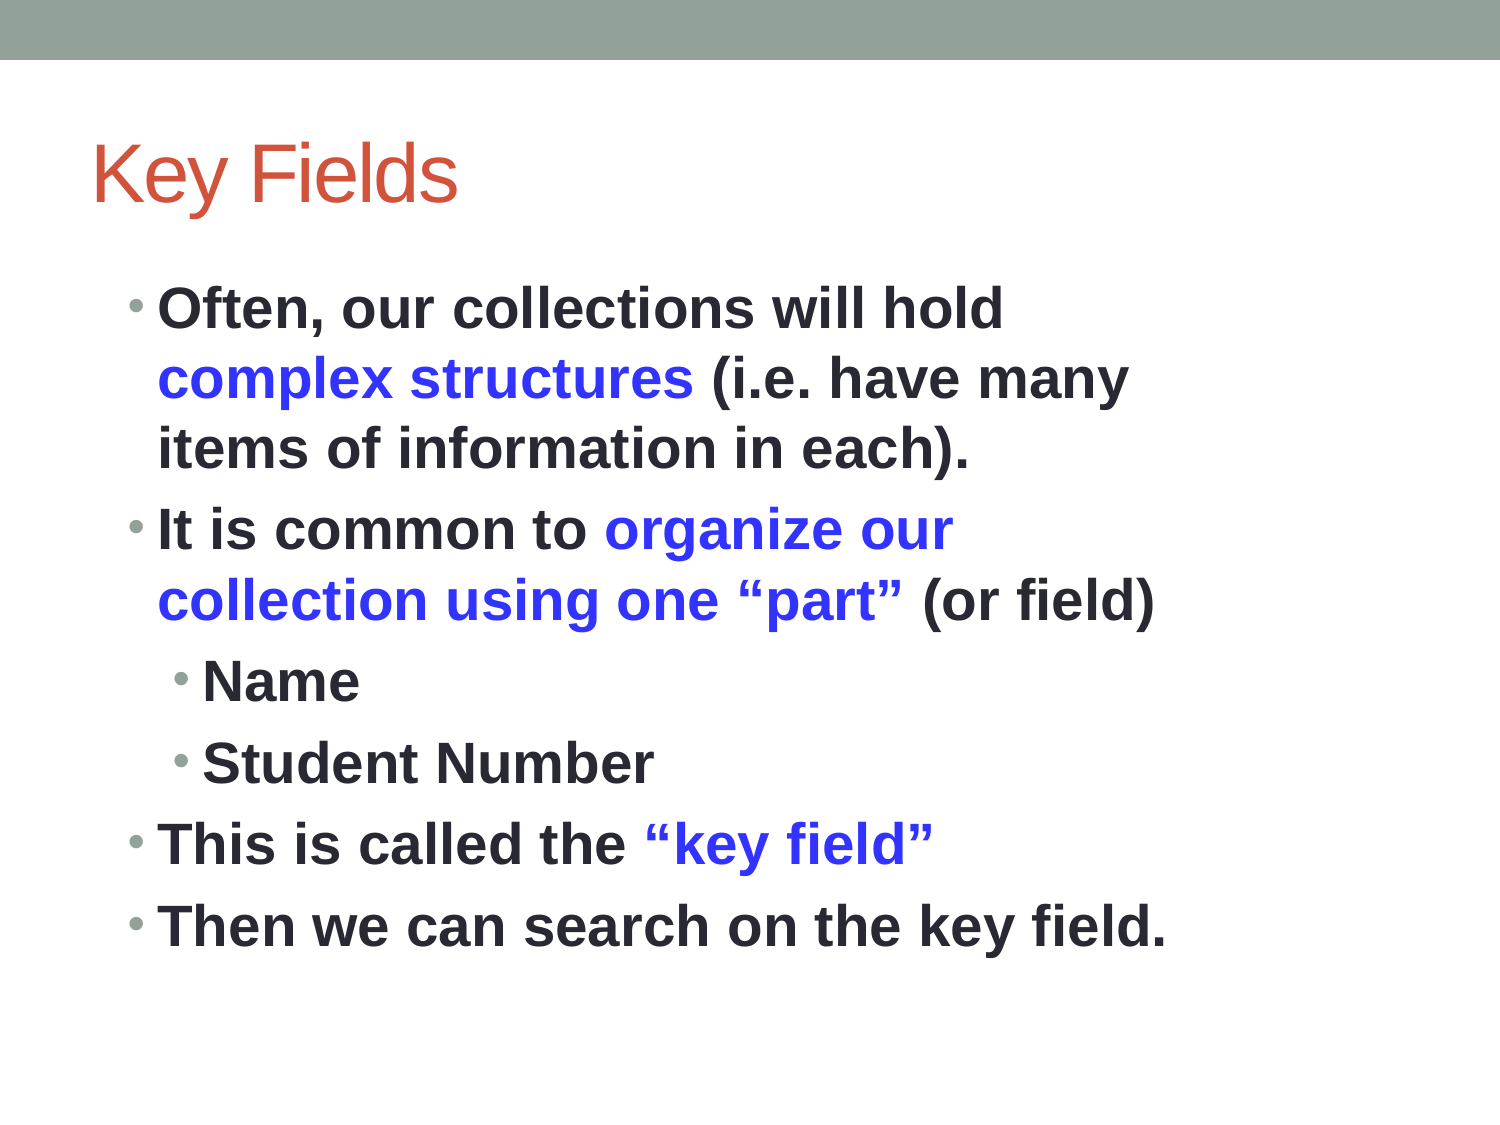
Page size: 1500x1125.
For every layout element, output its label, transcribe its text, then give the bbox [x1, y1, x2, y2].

list Often, our collections will hold complex structures (i.e. have many items of information in each). It is common to organize our collection using one “part” (or field) Name Student Number This is called the “key field” Then we can search on the key field. [112, 262, 1225, 1000]
title Key Fields [75, 87, 1425, 250]
